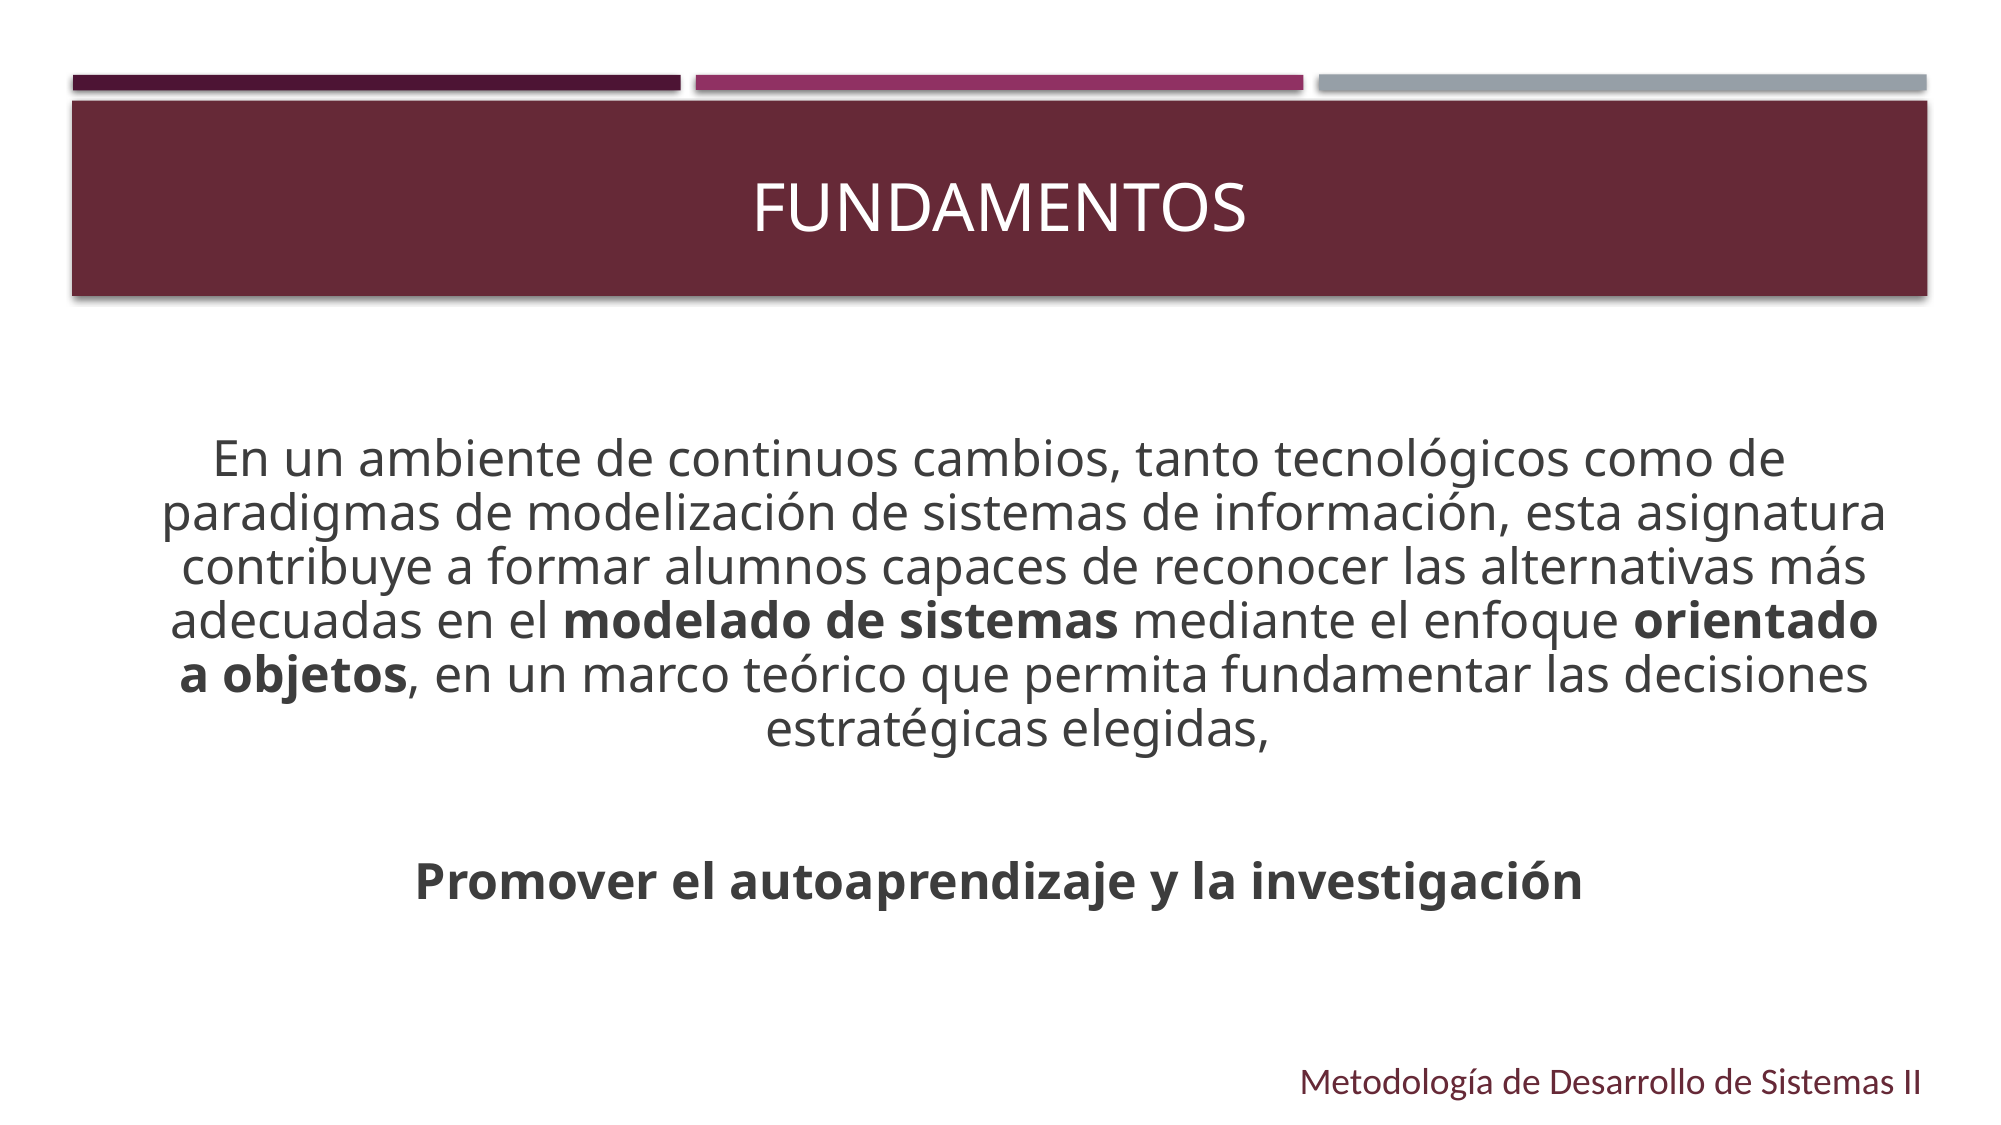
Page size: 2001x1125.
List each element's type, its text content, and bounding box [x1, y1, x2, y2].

text_box Metodología de Desarrollo de Sistemas II [1252, 1049, 1938, 1125]
title Fundamentos [362, 128, 1638, 253]
list En un ambiente de continuos cambios, tanto tecnológicos como de paradigmas de modelización de sistemas de información, esta asignatura contribuye a formar alumnos capaces de reconocer las alternativas más adecuadas en el modelado de sistemas mediante el enfoque orientado a objetos, en un marco teórico que permita fundamentar las decisiones estratégicas elegidas, Promover el autoaprendizaje y la investigación [95, 383, 1905, 962]
